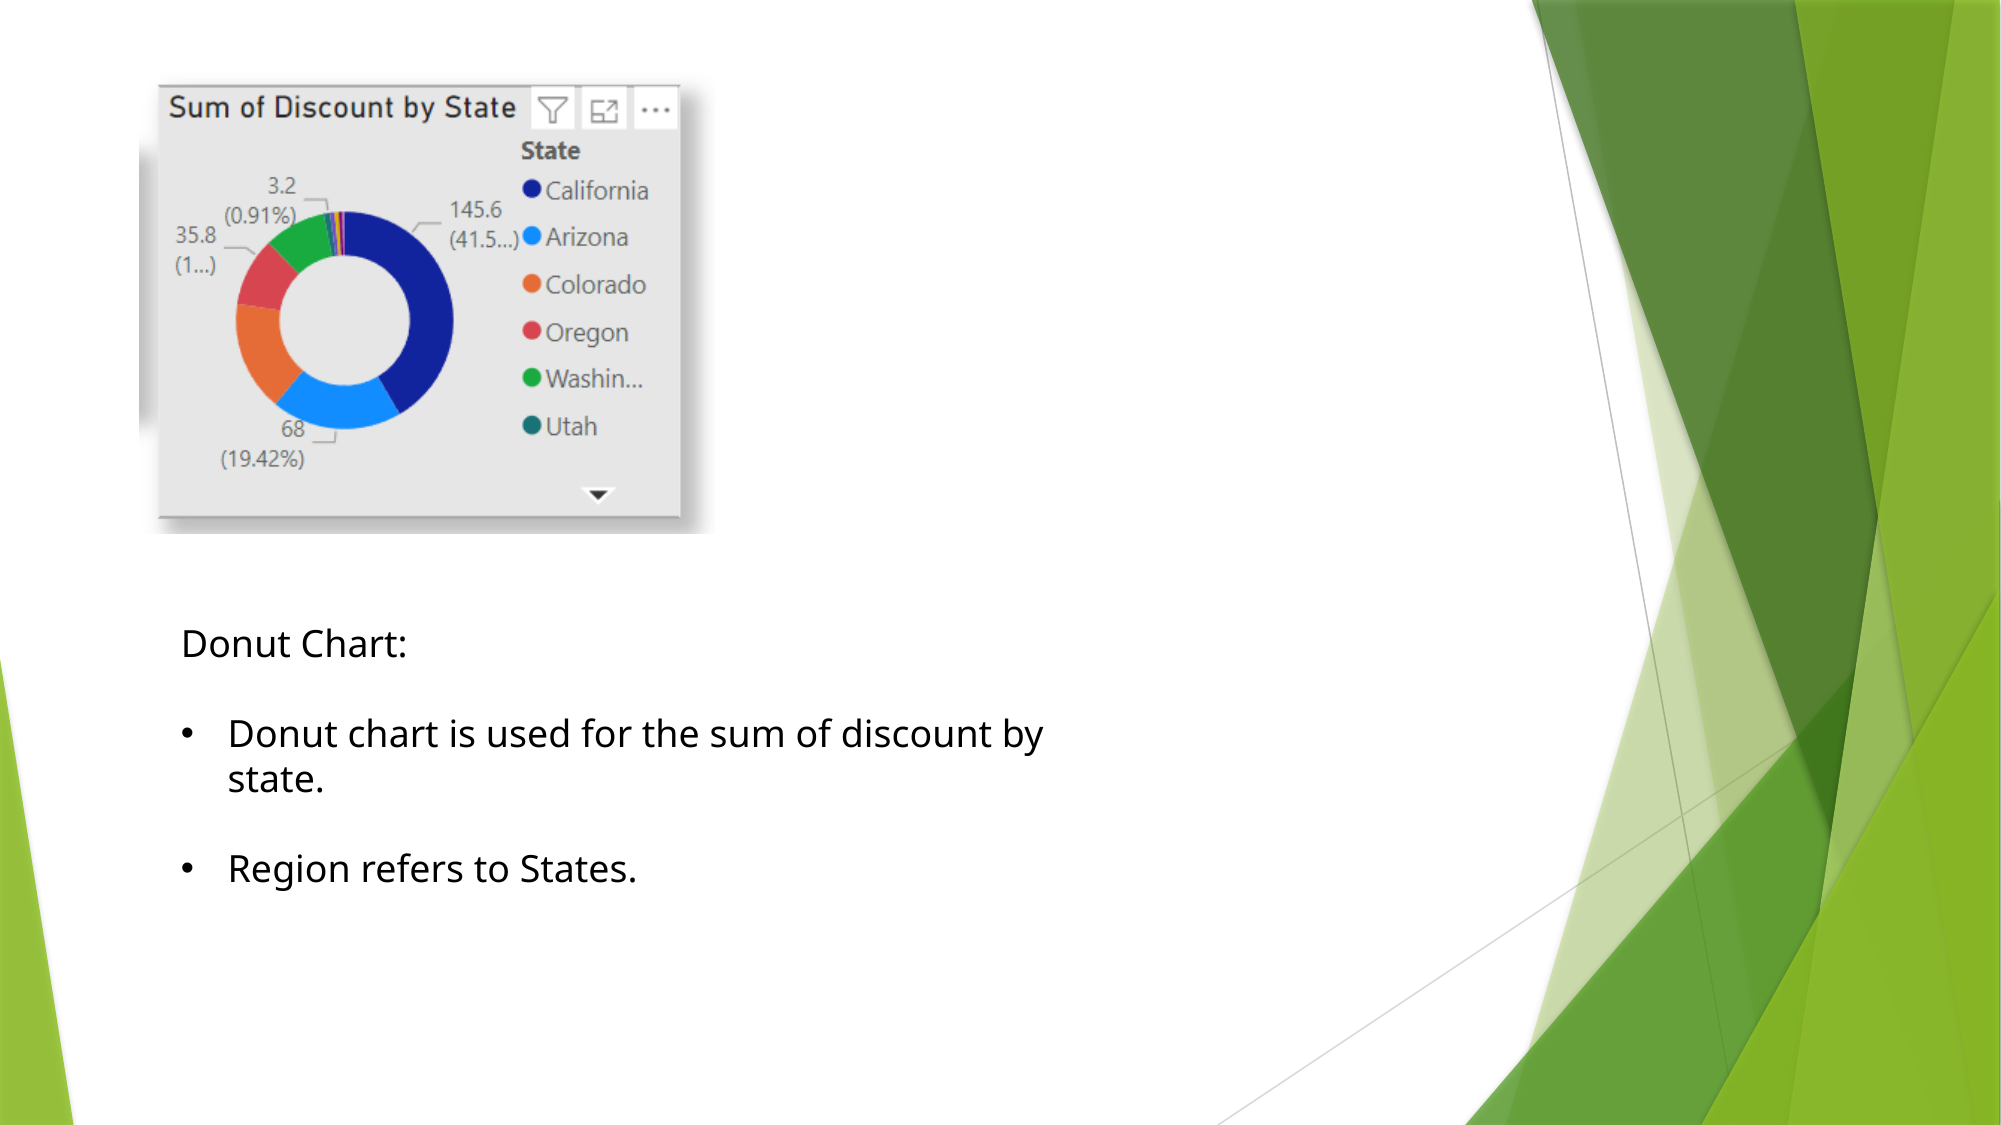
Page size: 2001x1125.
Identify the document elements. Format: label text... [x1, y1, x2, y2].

text_box Donut Chart: Donut chart is used for the sum of discount by state. Region refers to States. [166, 612, 1108, 898]
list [139, 69, 716, 535]
